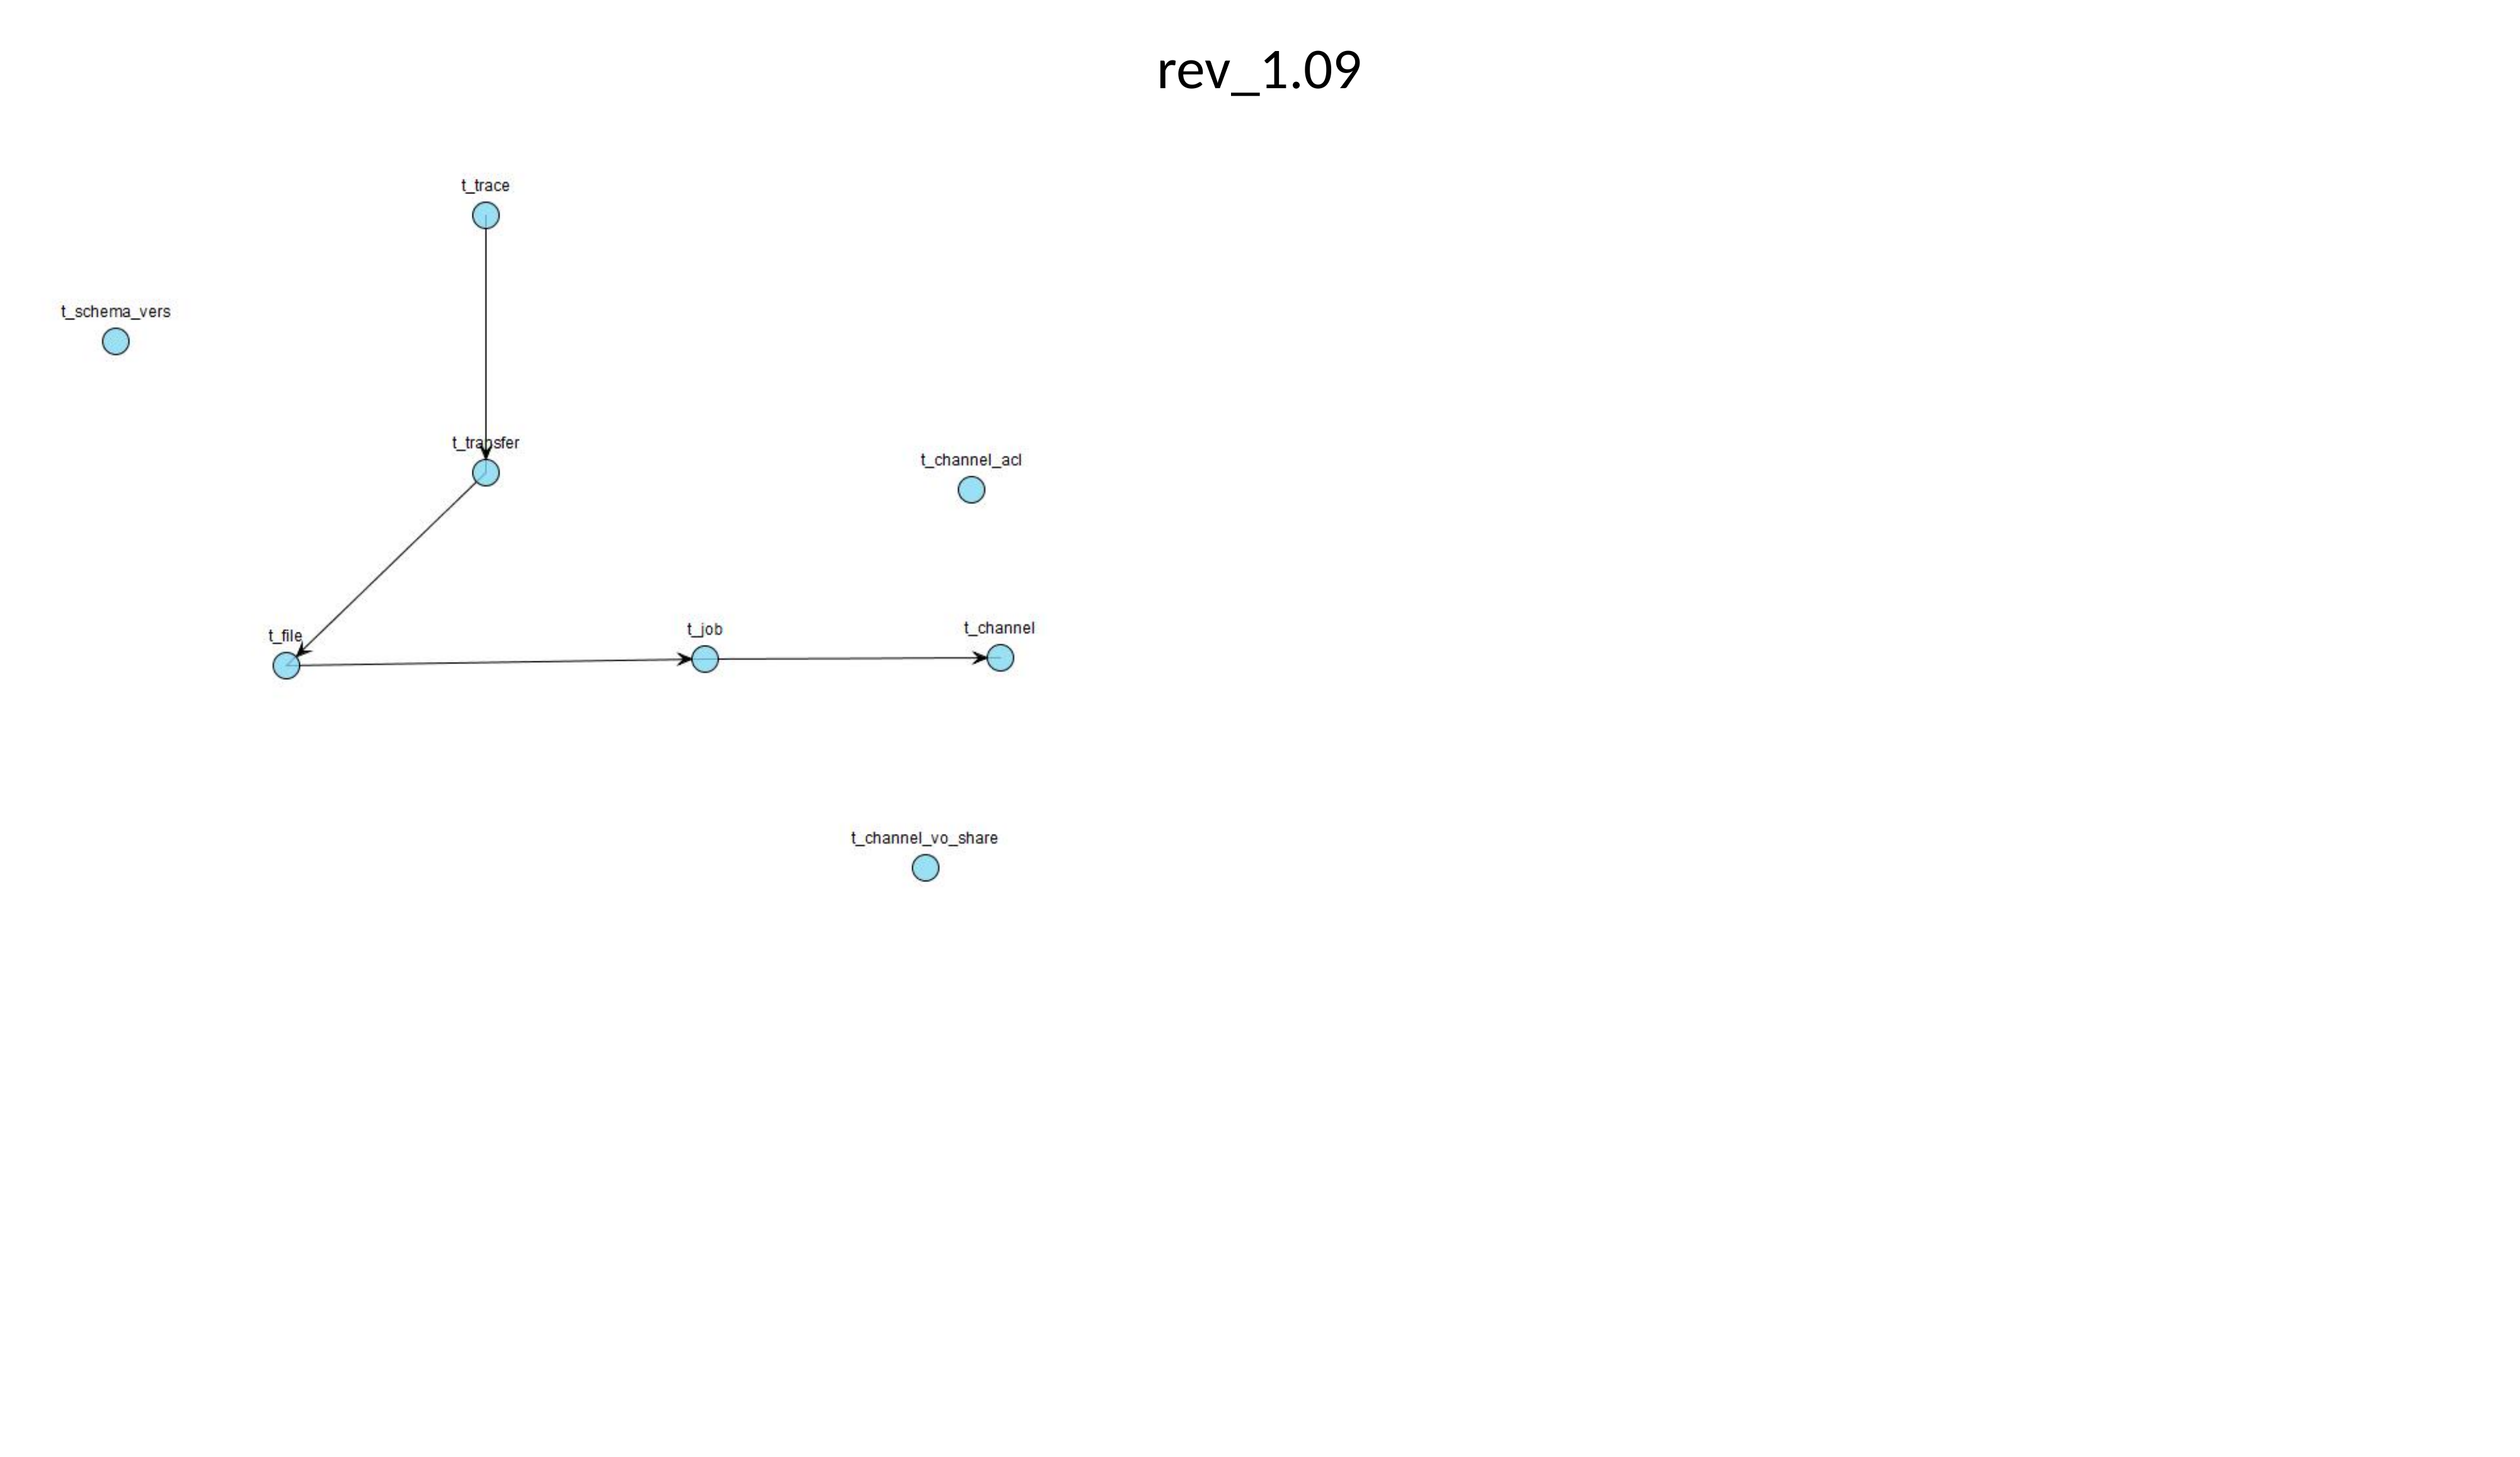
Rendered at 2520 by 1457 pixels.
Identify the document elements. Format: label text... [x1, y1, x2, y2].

picture [0, 131, 2520, 1457]
title rev_1.09 [0, 0, 2520, 131]
